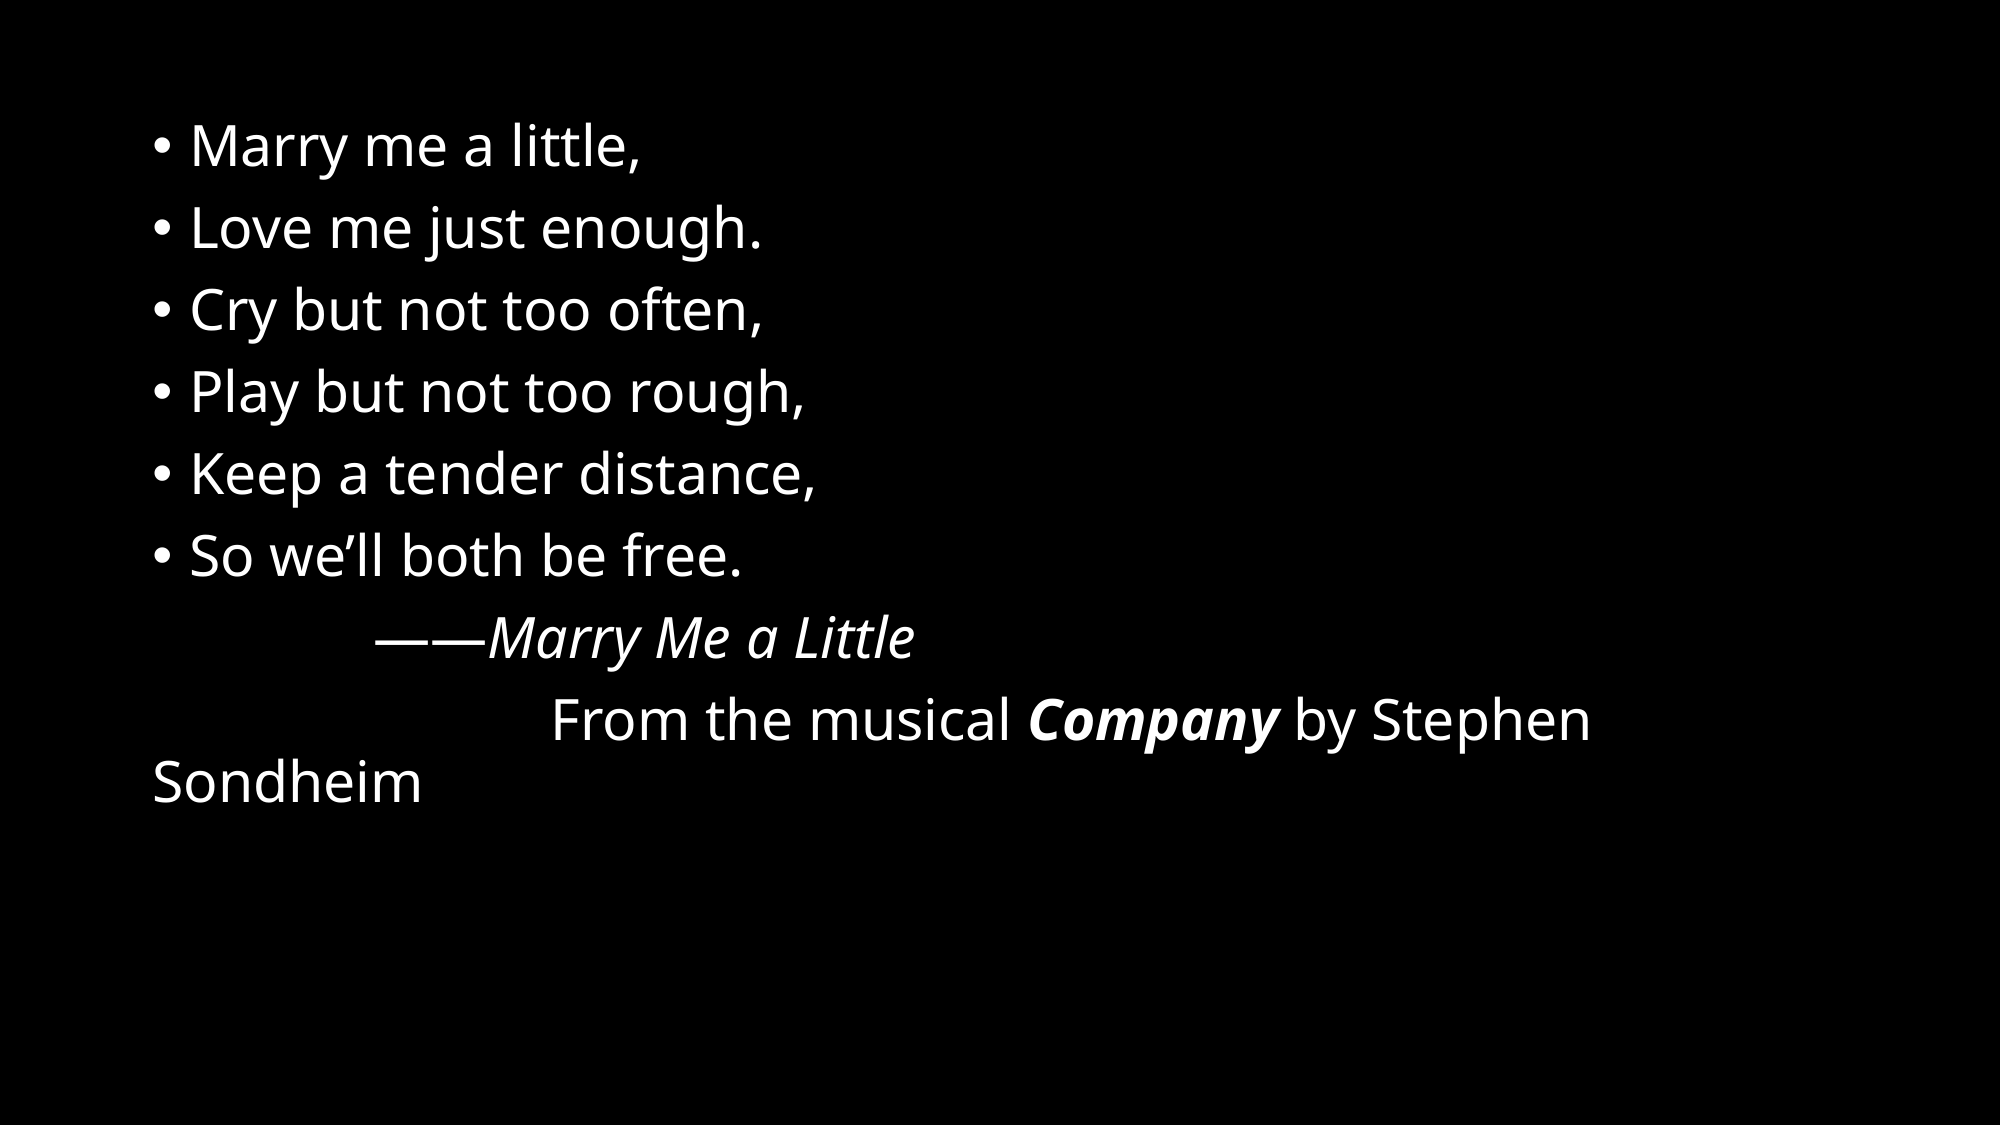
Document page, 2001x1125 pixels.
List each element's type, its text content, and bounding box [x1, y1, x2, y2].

list Marry me a little, Love me just enough. Cry but not too often, Play but not too rough, Keep a tender distance, So we’ll both be free. ——Marry Me a Little From the musical Company by Stephen Sondheim [137, 110, 1863, 824]
